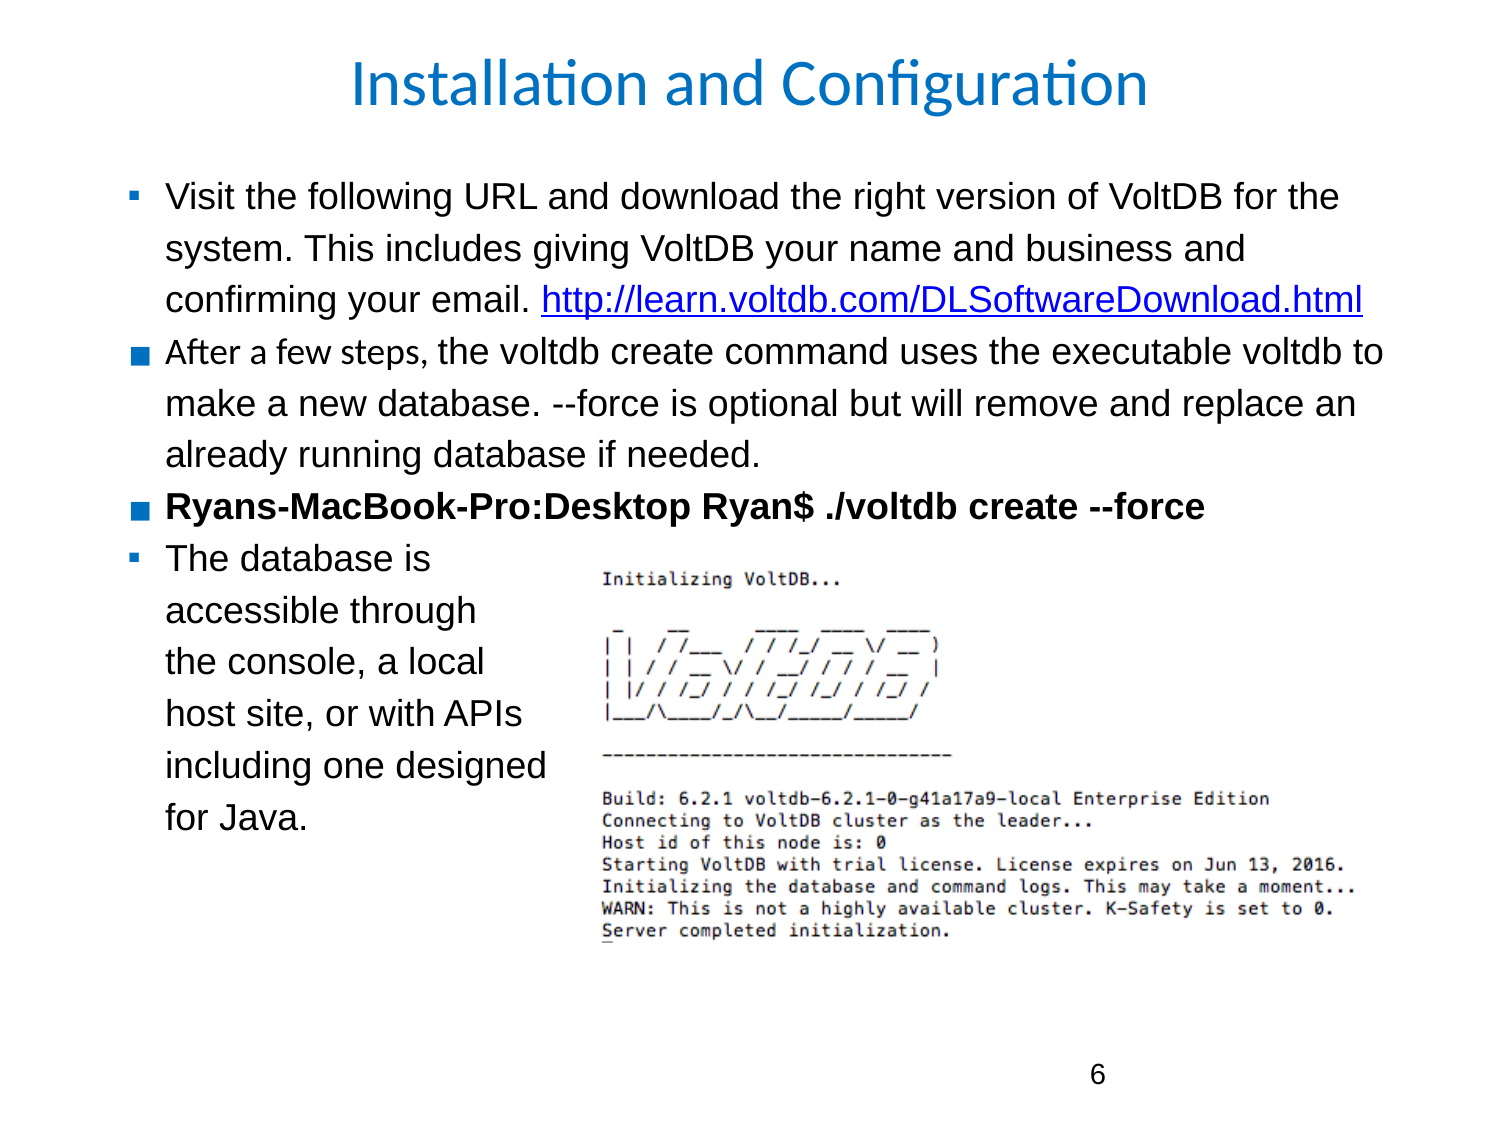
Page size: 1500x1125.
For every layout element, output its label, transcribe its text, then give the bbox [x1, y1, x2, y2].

slide_number ‹#› [1074, 1042, 1425, 1103]
title Installation and Configuration [75, 19, 1425, 138]
picture [596, 568, 1373, 943]
list Visit the following URL and download the right version of VoltDB for the system. This includes giving VoltDB your name and business and confirming your email. http://learn.voltdb.com/DLSoftwareDownload.html After a few steps, the voltdb create command uses the executable voltdb to make a new database. --force is optional but will remove and replace an already running database if needed. Ryans-MacBook-Pro:Desktop Ryan$ ./voltdb create --force The database is accessible through the console, a local host site, or with APIs including one designed for Java. [75, 149, 1425, 1025]
